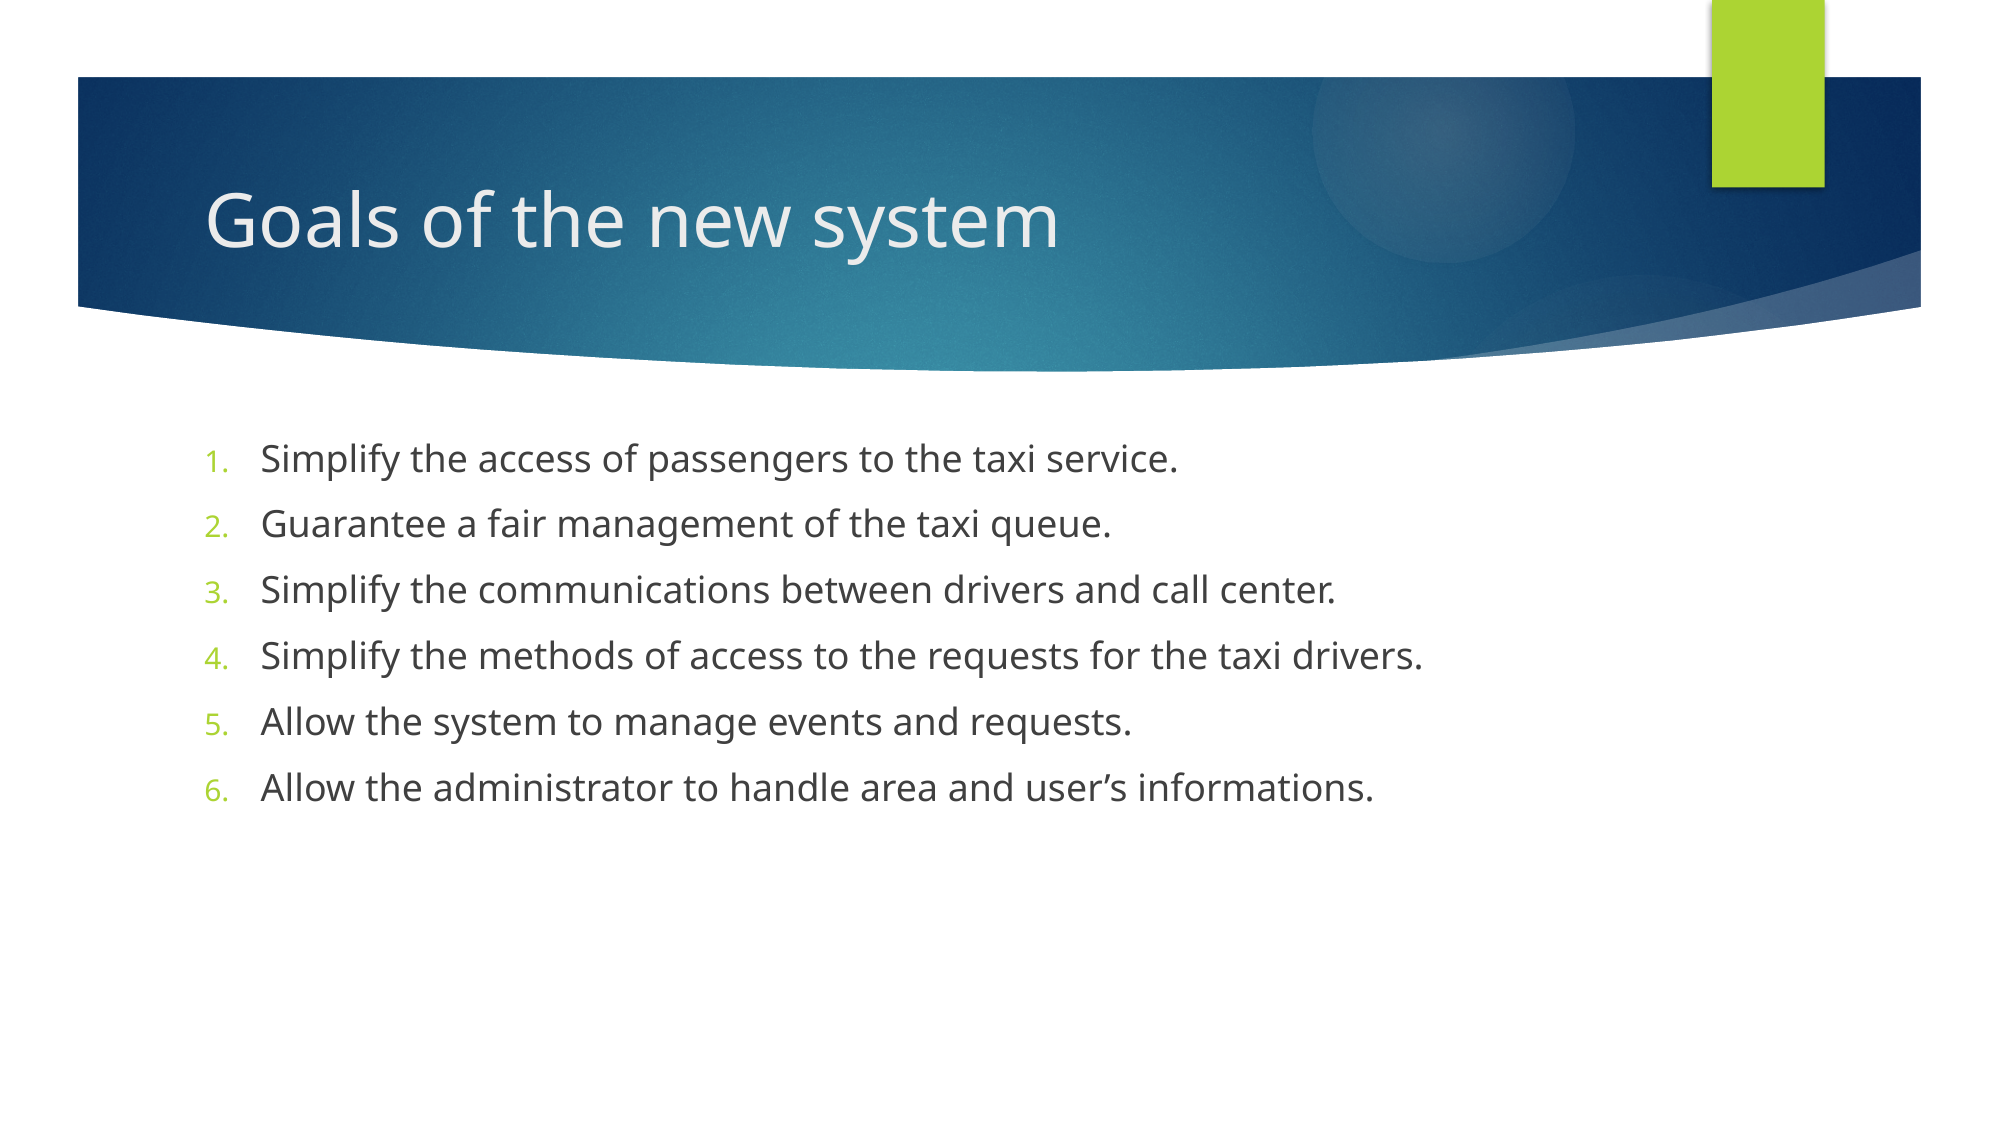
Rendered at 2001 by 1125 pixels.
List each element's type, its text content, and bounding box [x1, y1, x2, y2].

title Goals of the new system [189, 159, 1627, 276]
list Simplify the access of passengers to the taxi service. Guarantee a fair management of the taxi queue. Simplify the communications between drivers and call center. Simplify the methods of access to the requests for the taxi drivers. Allow the system to manage events and requests. Allow the administrator to handle area and user’s informations. [189, 427, 1837, 984]
